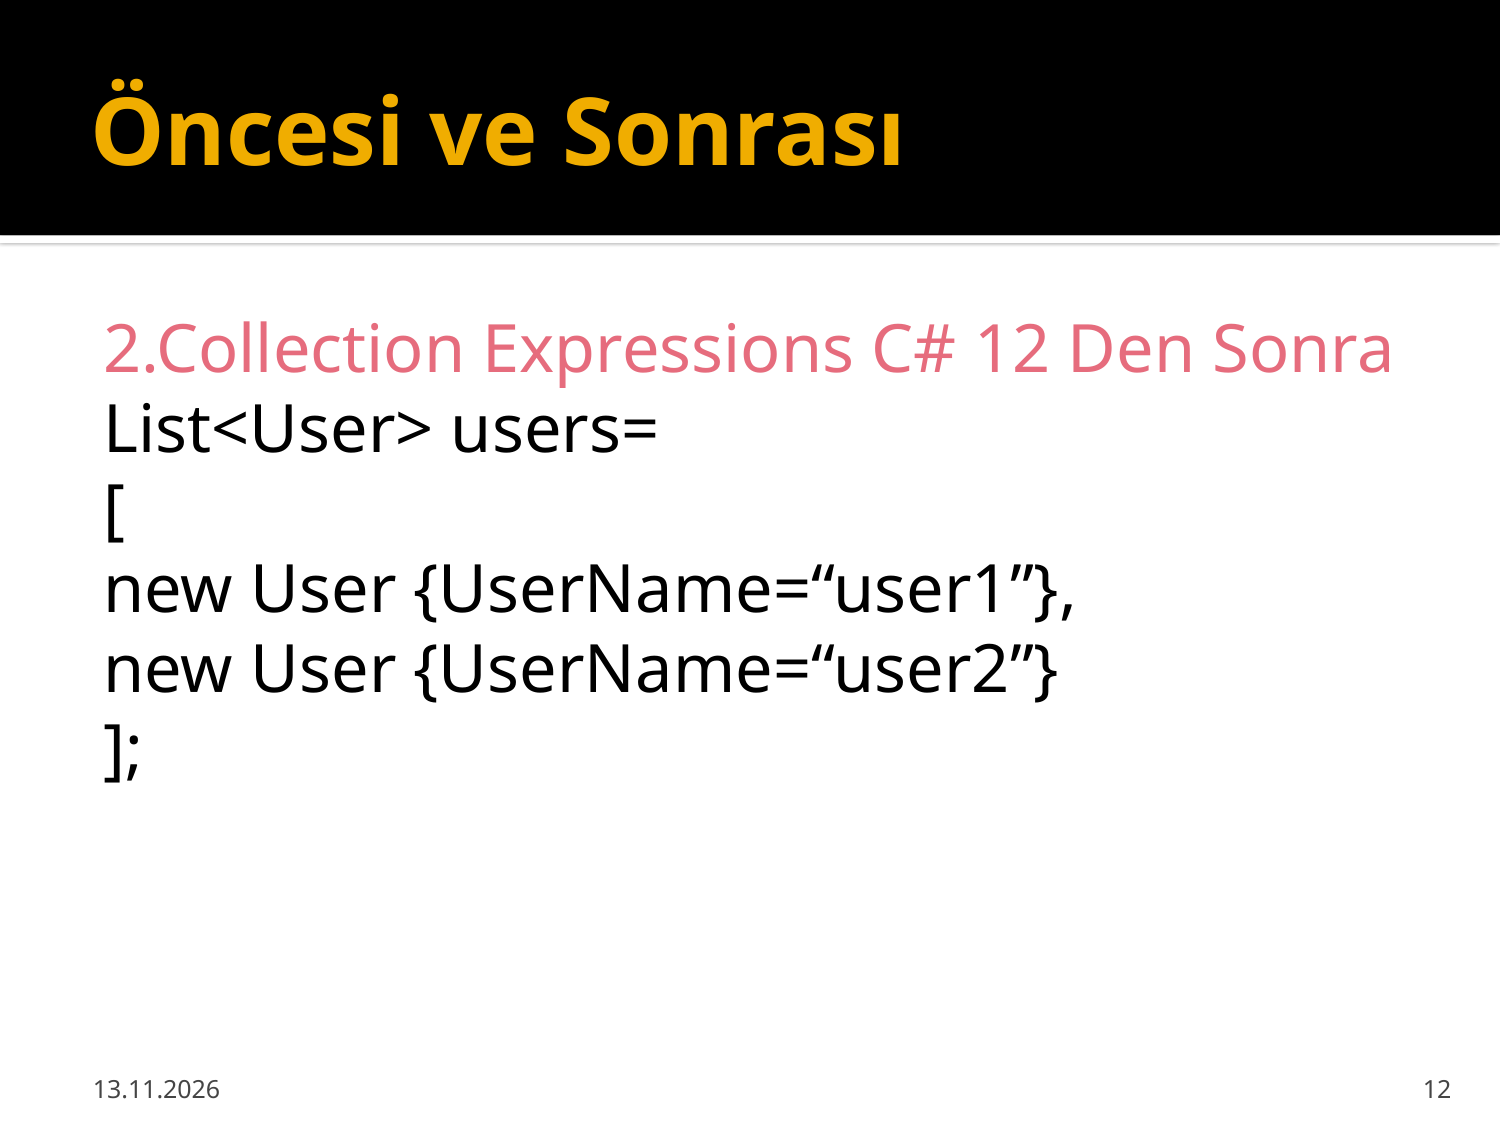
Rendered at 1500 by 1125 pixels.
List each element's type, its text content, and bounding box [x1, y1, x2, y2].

title Öncesi ve Sonrası [75, 25, 1425, 231]
slide_number 12 [1345, 1062, 1467, 1108]
list 2.Collection Expressions C# 12 Den Sonra List<User> users= [ new User {UserName=“user1”}, new User {UserName=“user2”} ]; [75, 291, 1425, 1050]
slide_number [75, 1062, 425, 1108]
